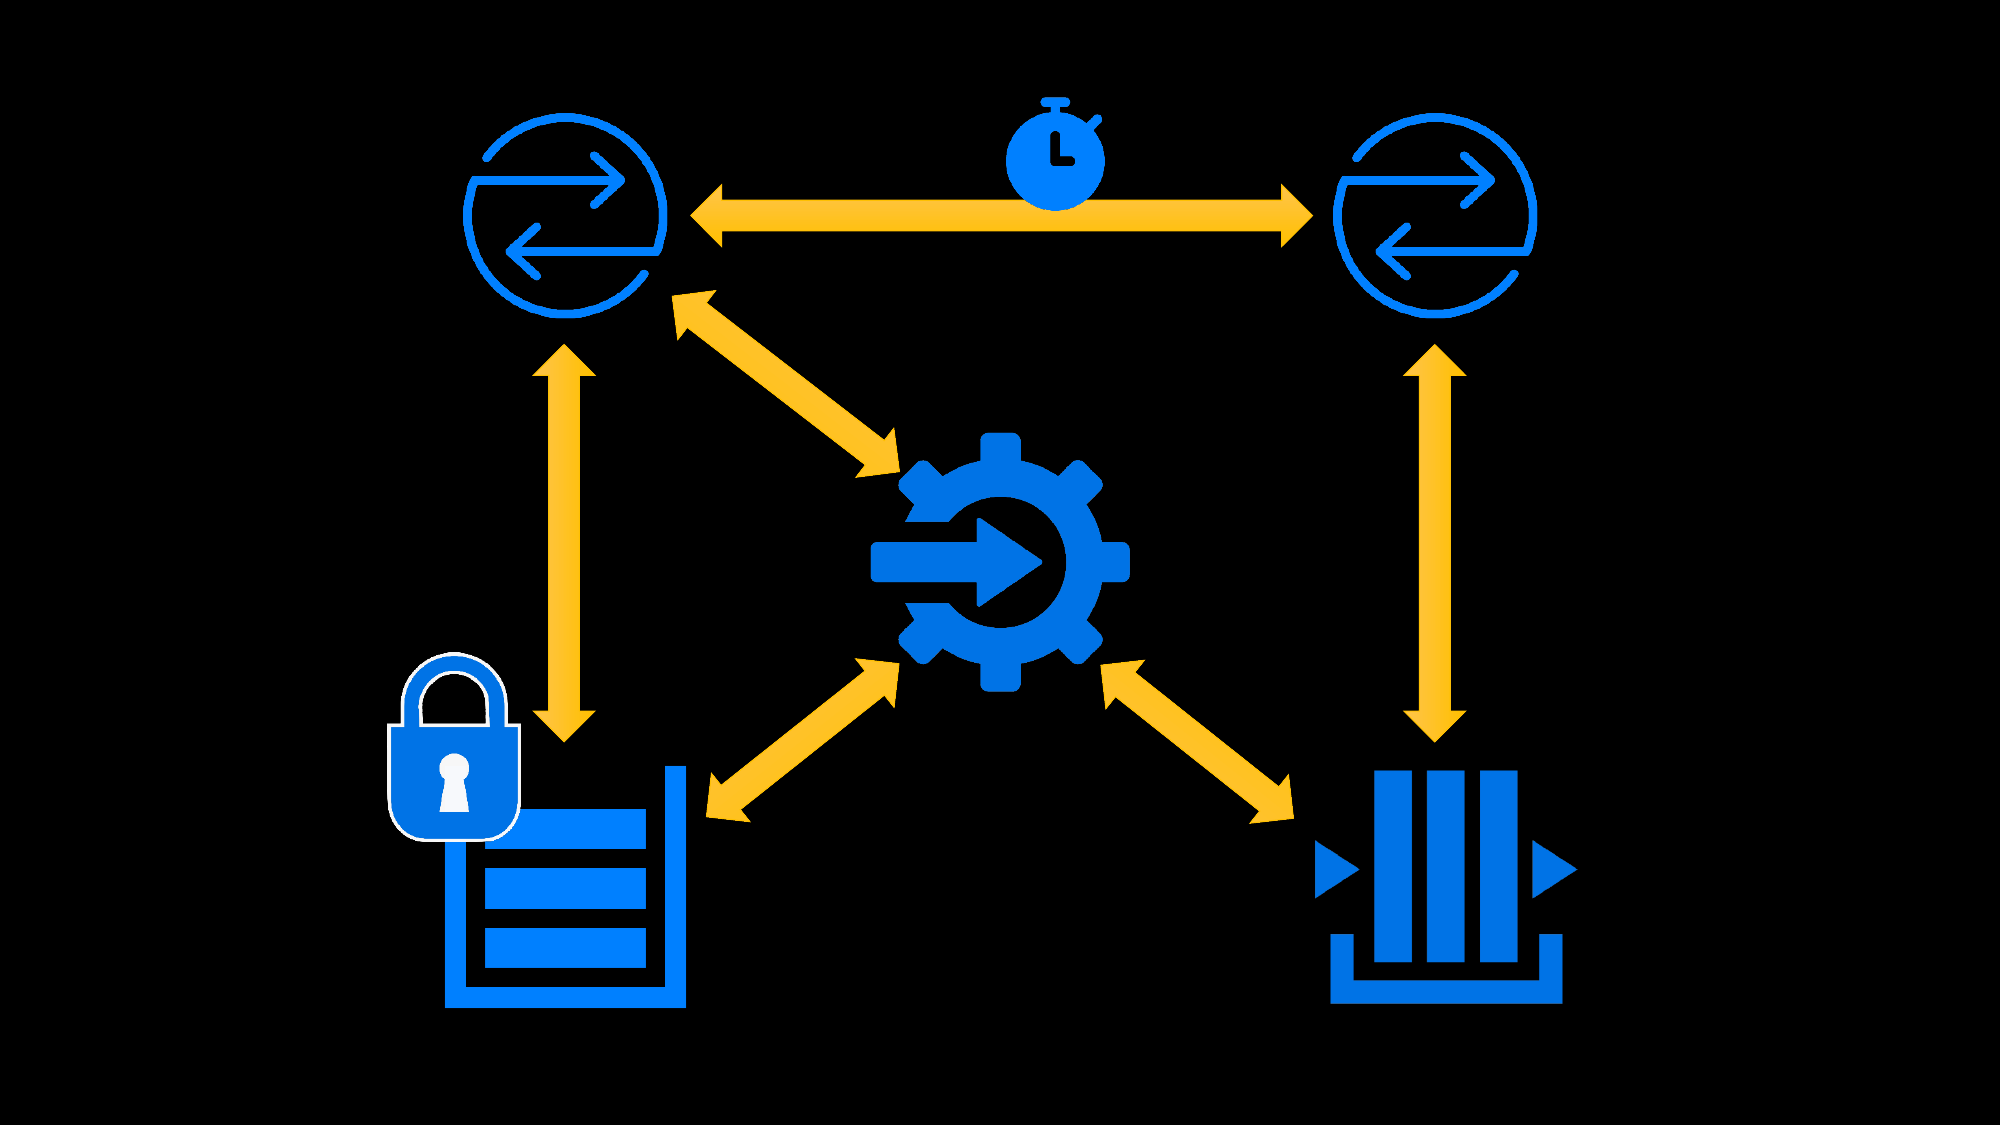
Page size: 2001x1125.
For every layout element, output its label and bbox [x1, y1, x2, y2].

picture [1323, 104, 1546, 327]
text_box [1103, 659, 1294, 824]
text_box [705, 658, 896, 823]
text_box [690, 183, 976, 248]
text_box [532, 343, 597, 743]
text_box [1402, 343, 1467, 741]
text_box [675, 290, 869, 478]
text_box [1134, 183, 1314, 248]
picture [454, 104, 676, 327]
picture [387, 652, 699, 1021]
picture [866, 428, 1134, 696]
picture [976, 82, 1134, 240]
picture [1301, 741, 1591, 1032]
